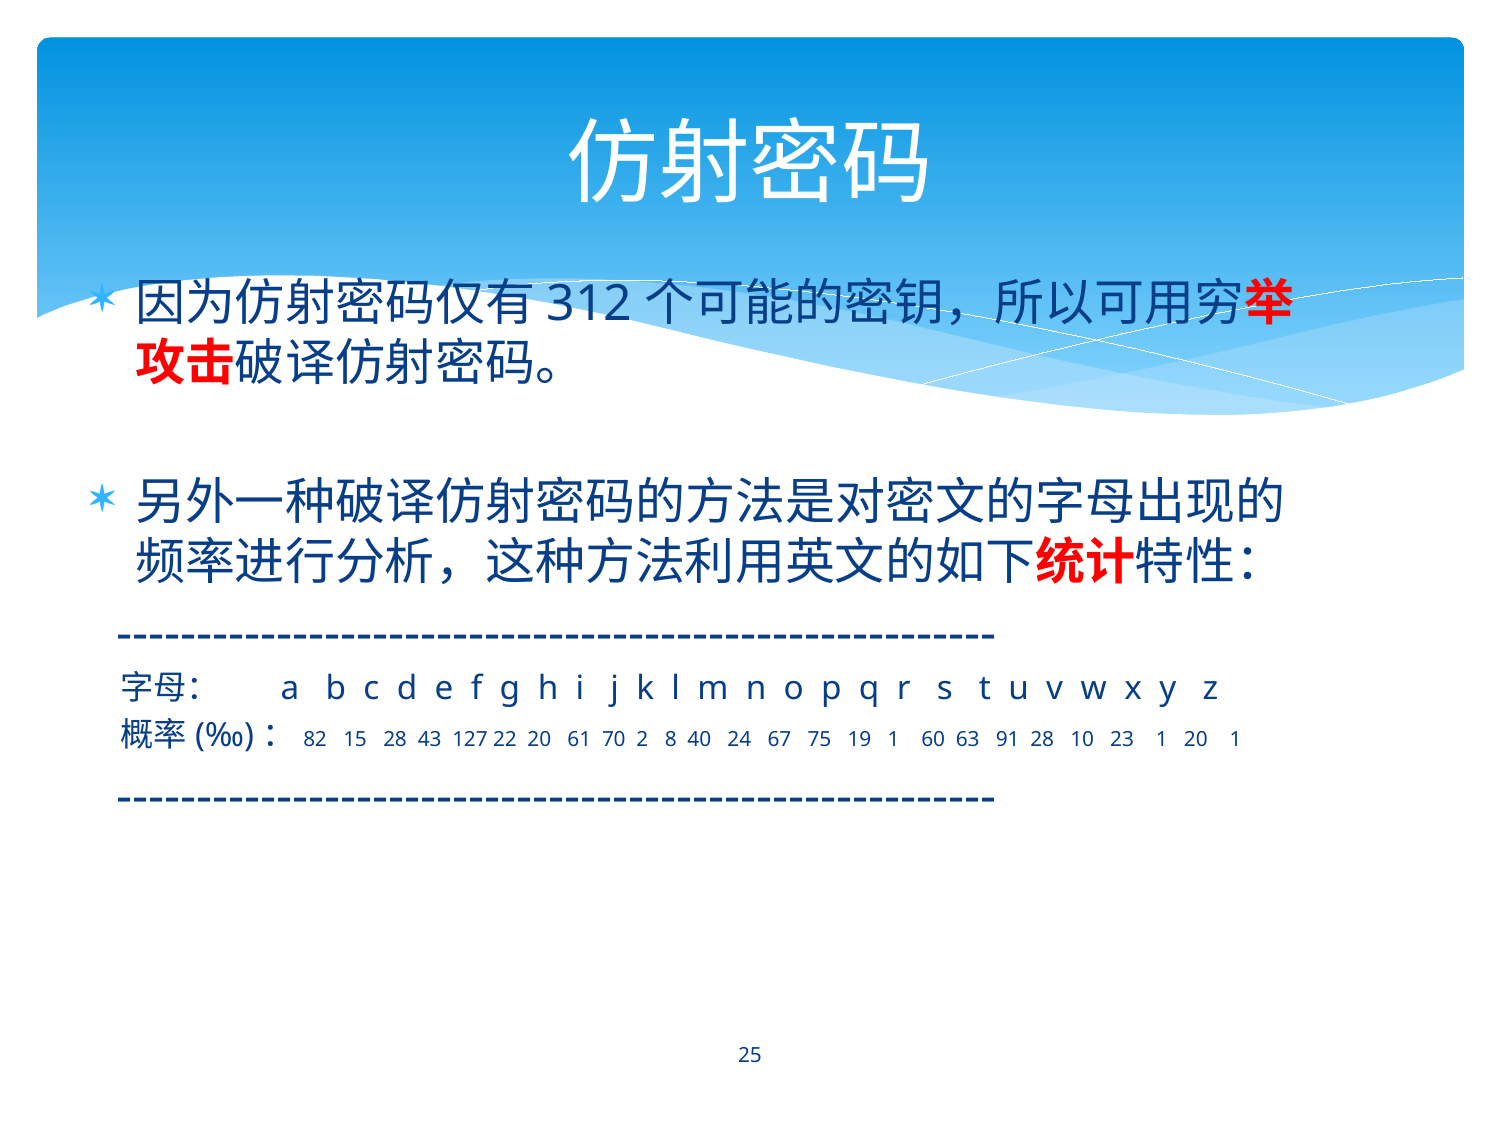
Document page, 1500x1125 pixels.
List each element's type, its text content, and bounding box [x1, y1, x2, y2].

title 仿射密码 [75, 55, 1425, 261]
slide_number 25 [654, 1025, 846, 1086]
list 因为仿射密码仅有312个可能的密钥，所以可用穷举攻击破译仿射密码。 另外一种破译仿射密码的方法是对密文的字母出现的频率进行分析，这种方法利用英文的如下统计特性： ------------------------------------------------------- 字母： a b c d e f g h i j k l m n o p q r s t u v w x y z 概率(‰)：82 15 28 43 127 22 20 61 70 2 8 40 24 67 75 19 1 60 63 91 28 10 23 1 20 1 ------------------------------------------------------- [75, 262, 1341, 1062]
